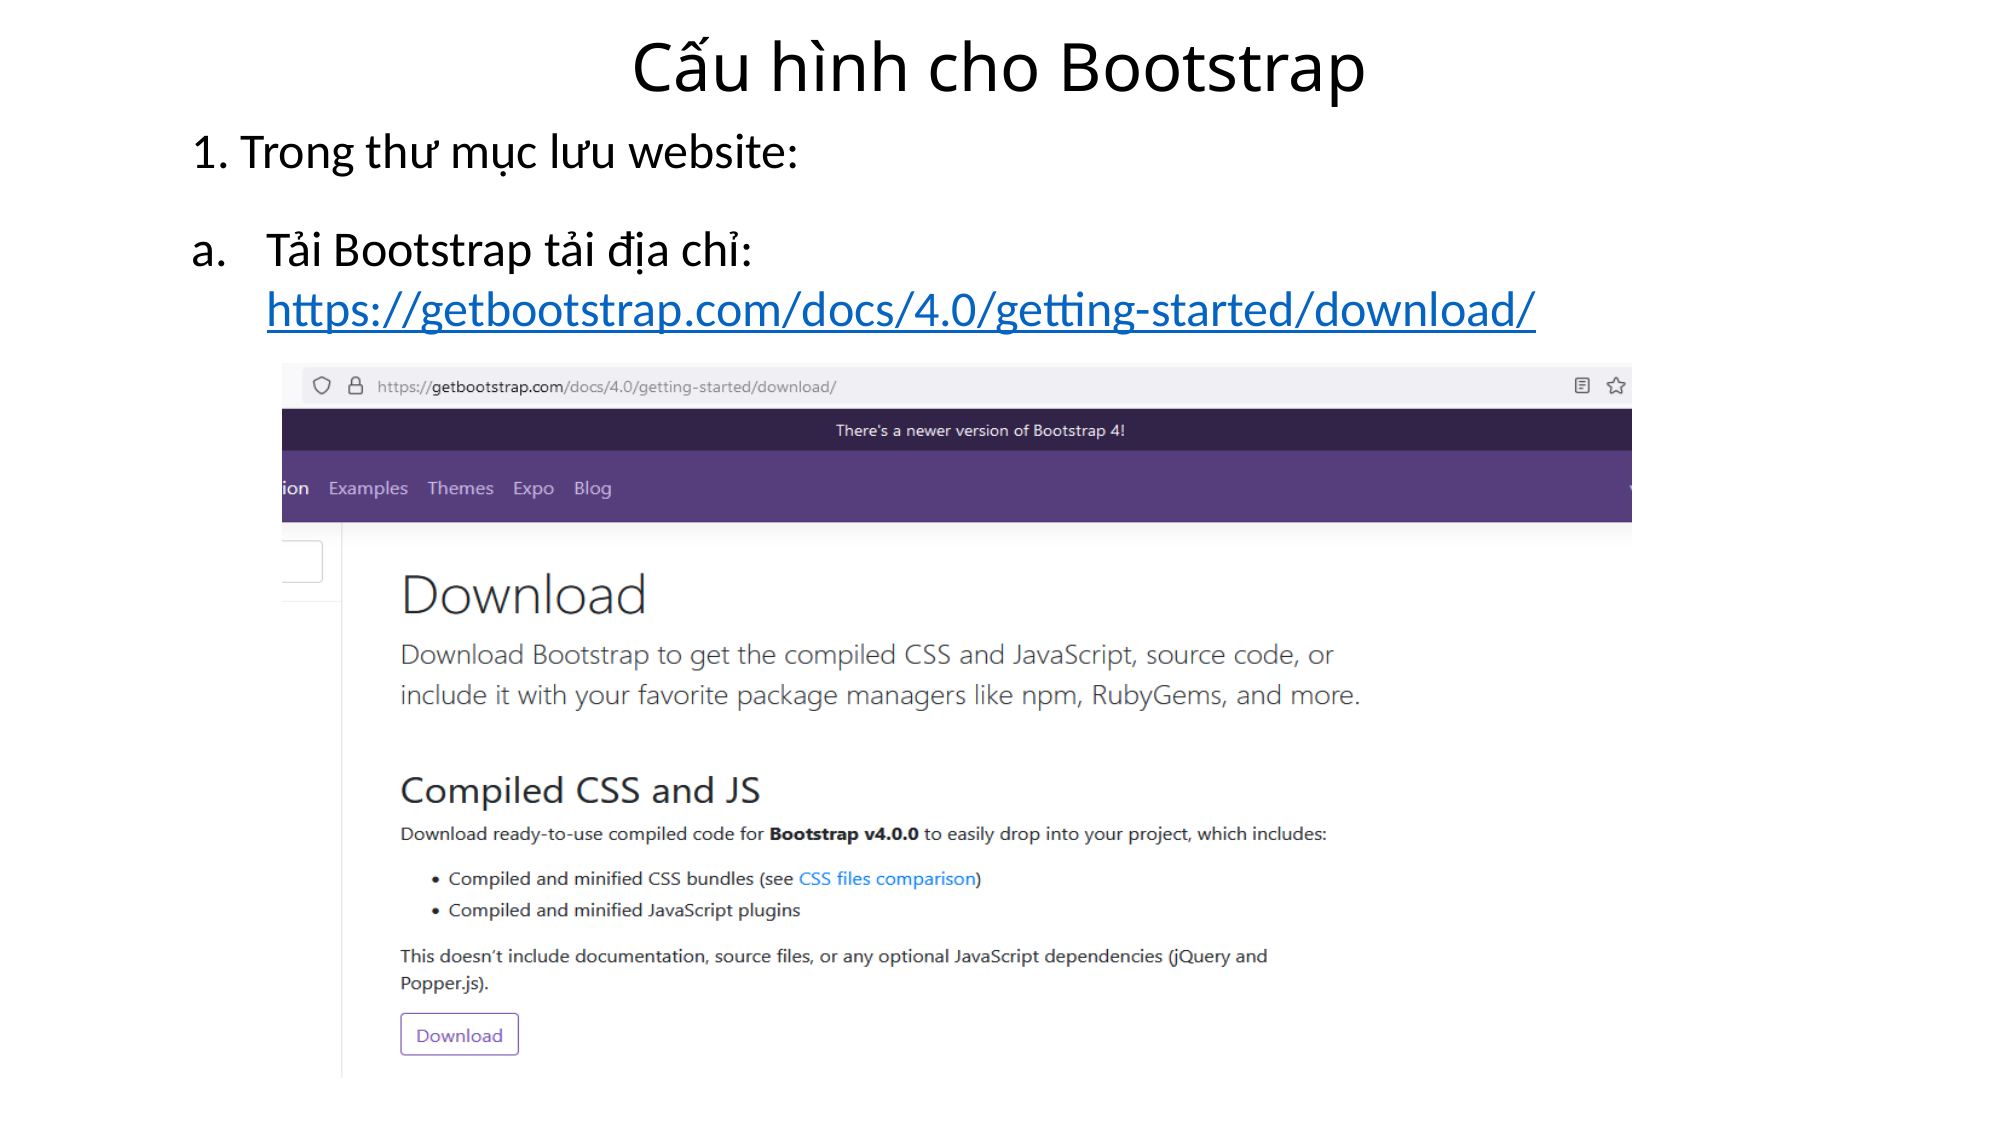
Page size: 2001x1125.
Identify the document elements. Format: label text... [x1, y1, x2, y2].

title Cấu hình cho Bootstrap [249, 22, 1750, 114]
text_box Tải Bootstrap tải địa chỉ: https://getbootstrap.com/docs/4.0/getting-started/download/ [176, 209, 1862, 464]
subtitle 1. Trong thư mục lưu website: [176, 117, 1677, 209]
picture [281, 362, 1632, 1078]
